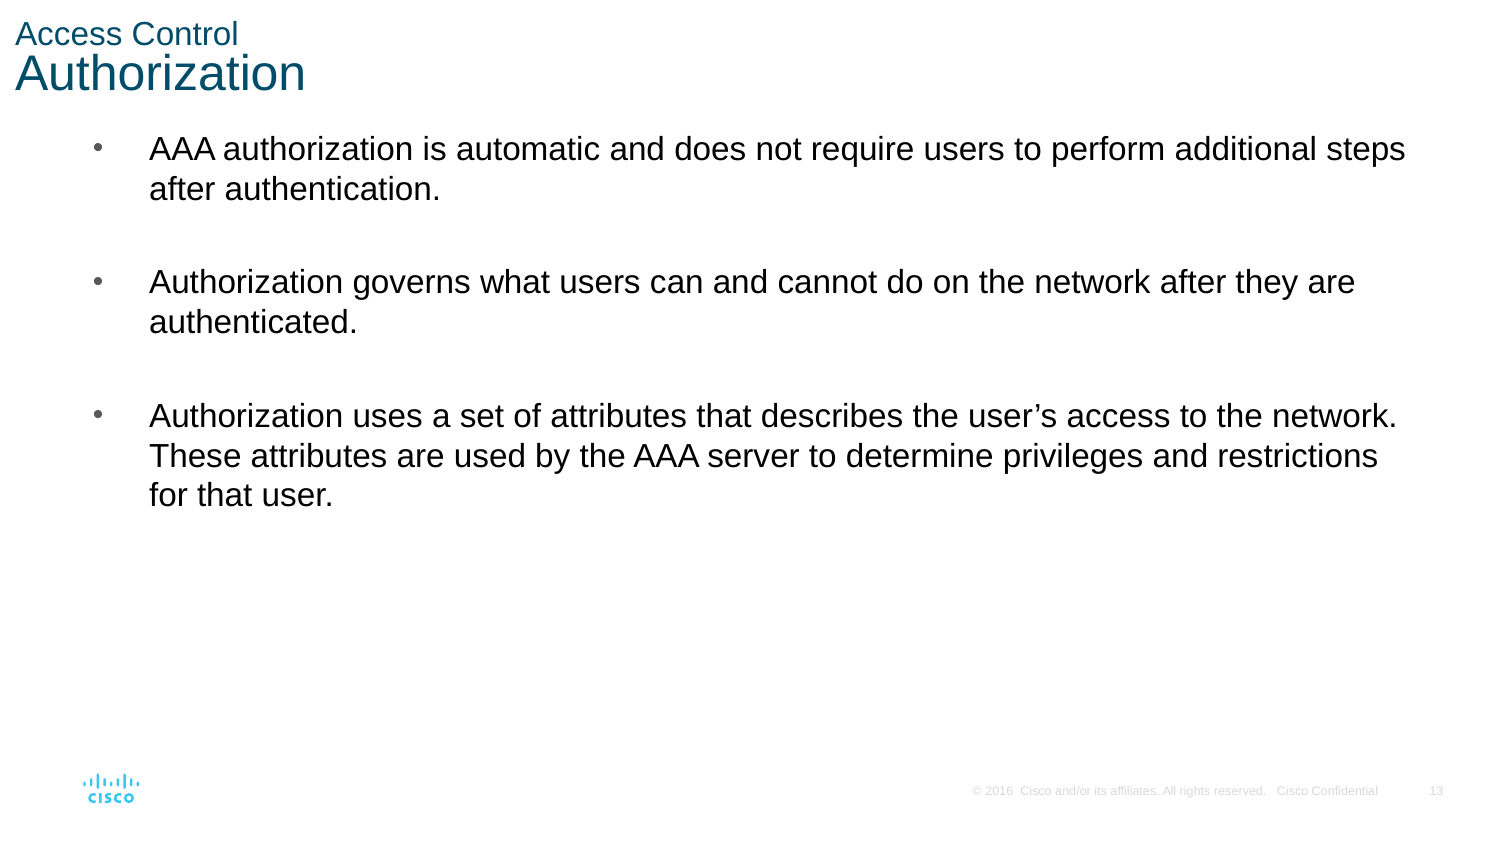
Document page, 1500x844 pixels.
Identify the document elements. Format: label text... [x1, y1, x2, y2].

title Access Control Authorization [0, 0, 1369, 121]
list AAA authorization is automatic and does not require users to perform additional steps after authentication. Authorization governs what users can and cannot do on the network after they are authenticated. Authorization uses a set of attributes that describes the user’s access to the network. These attributes are used by the AAA server to determine privileges and restrictions for that user. [77, 120, 1437, 726]
